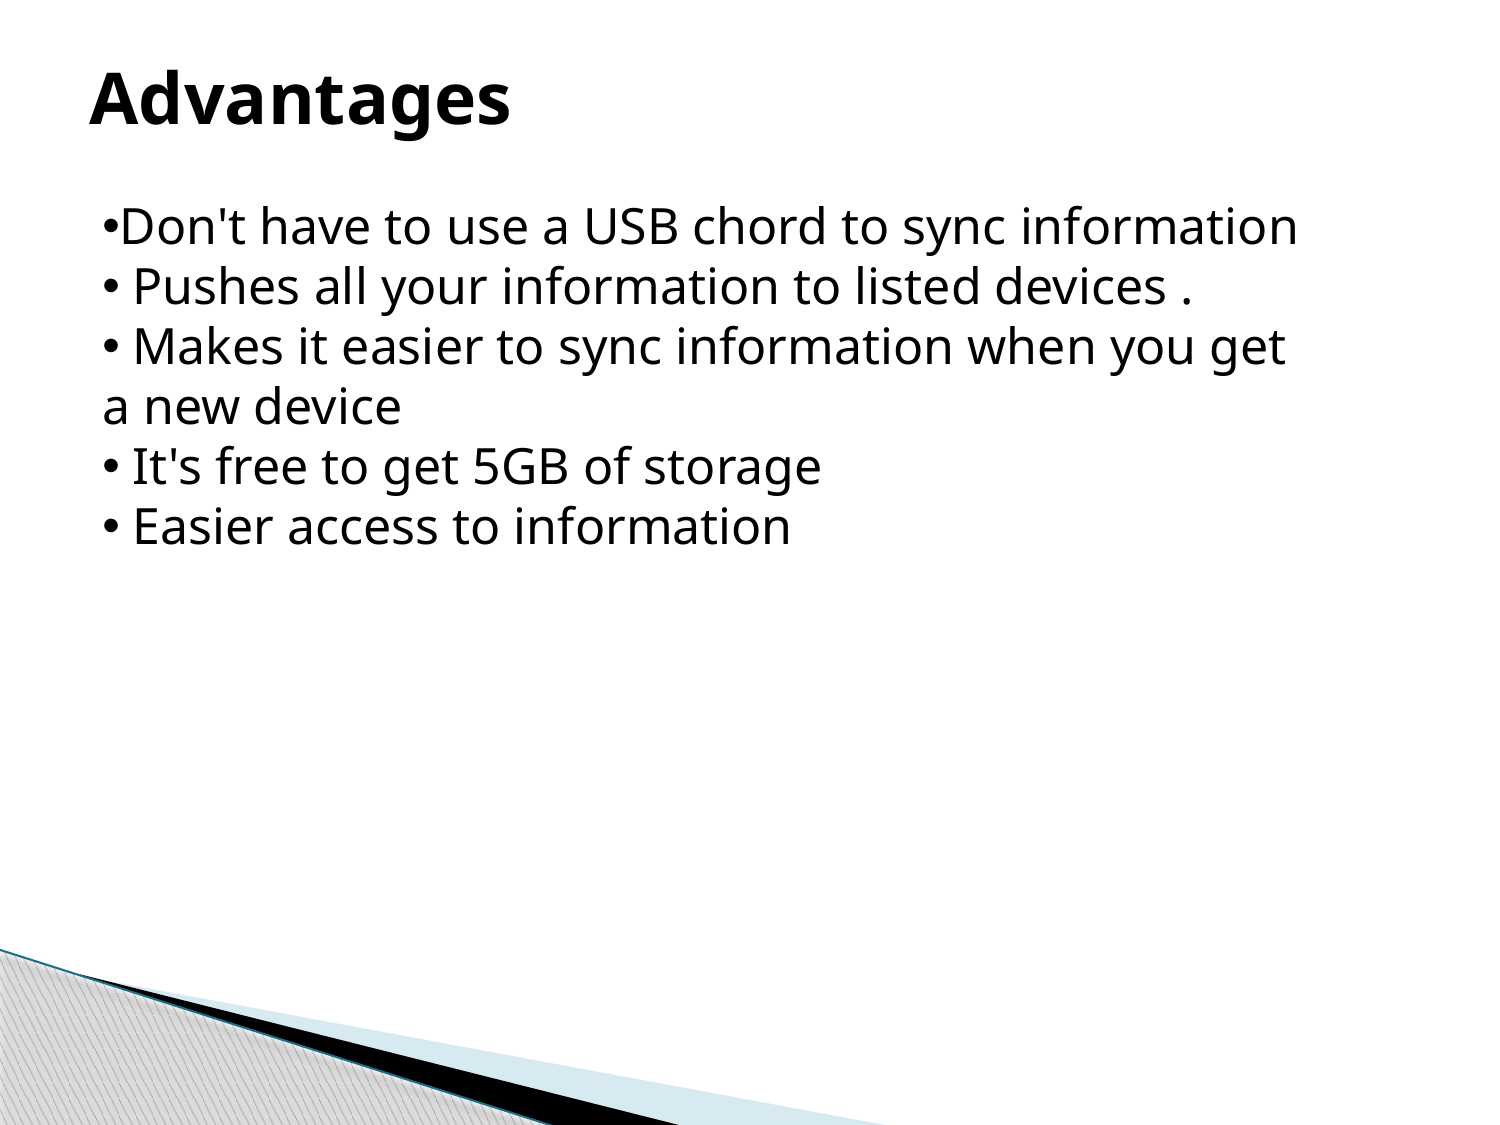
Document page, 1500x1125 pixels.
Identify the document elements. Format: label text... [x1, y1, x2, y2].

text_box Don't have to use a USB chord to sync information Pushes all your information to listed devices . Makes it easier to sync information when you get a new device It's free to get 5GB of storage Easier access to information [87, 187, 1338, 563]
title Advantages [75, 45, 1425, 233]
